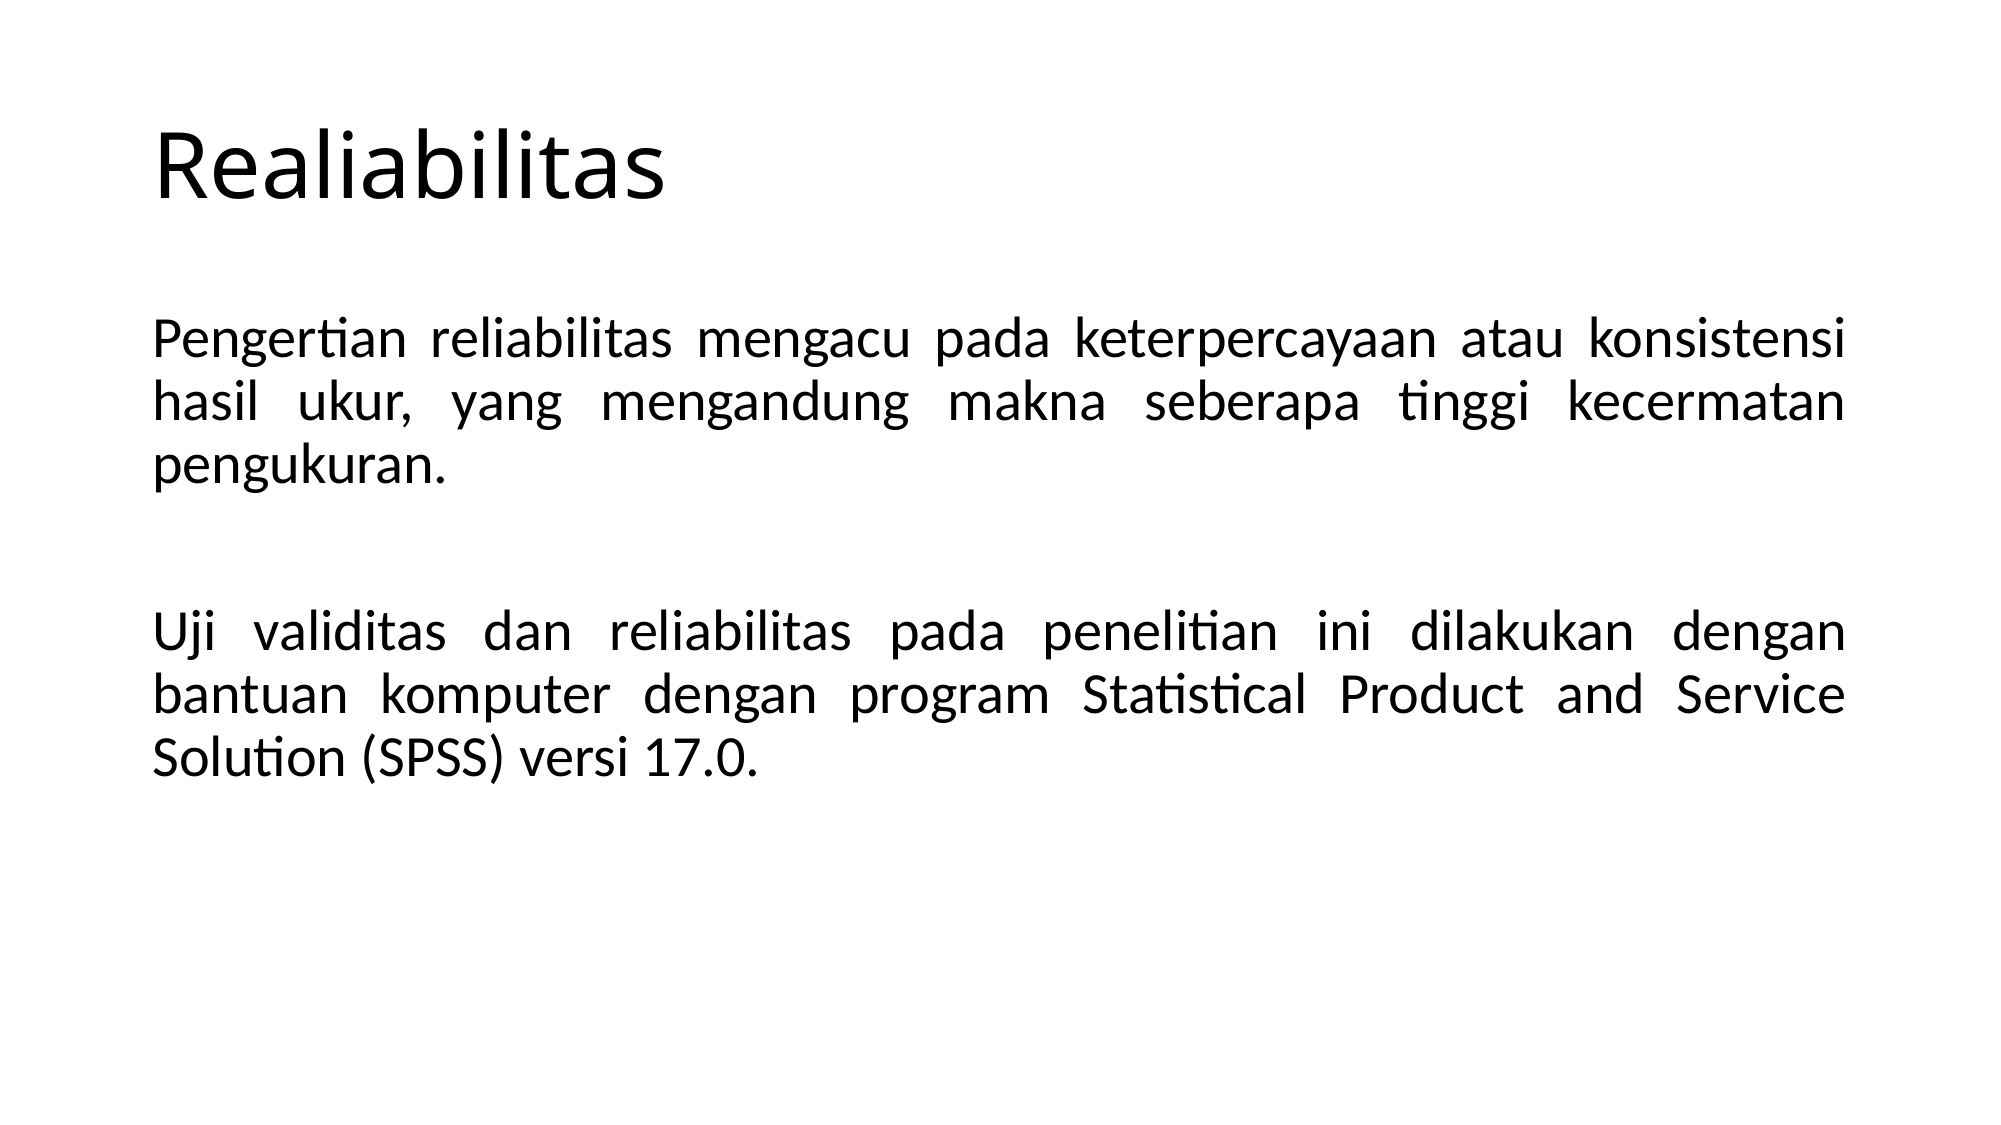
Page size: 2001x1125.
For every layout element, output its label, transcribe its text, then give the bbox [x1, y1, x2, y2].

list Pengertian reliabilitas mengacu pada keterpercayaan atau konsistensi hasil ukur, yang mengandung makna seberapa tinggi kecermatan pengukuran. Uji validitas dan reliabilitas pada penelitian ini dilakukan dengan bantuan komputer dengan program Statistical Product and Service Solution (SPSS) versi 17.0. [137, 299, 1863, 1014]
title Realiabilitas [137, 59, 1863, 278]
